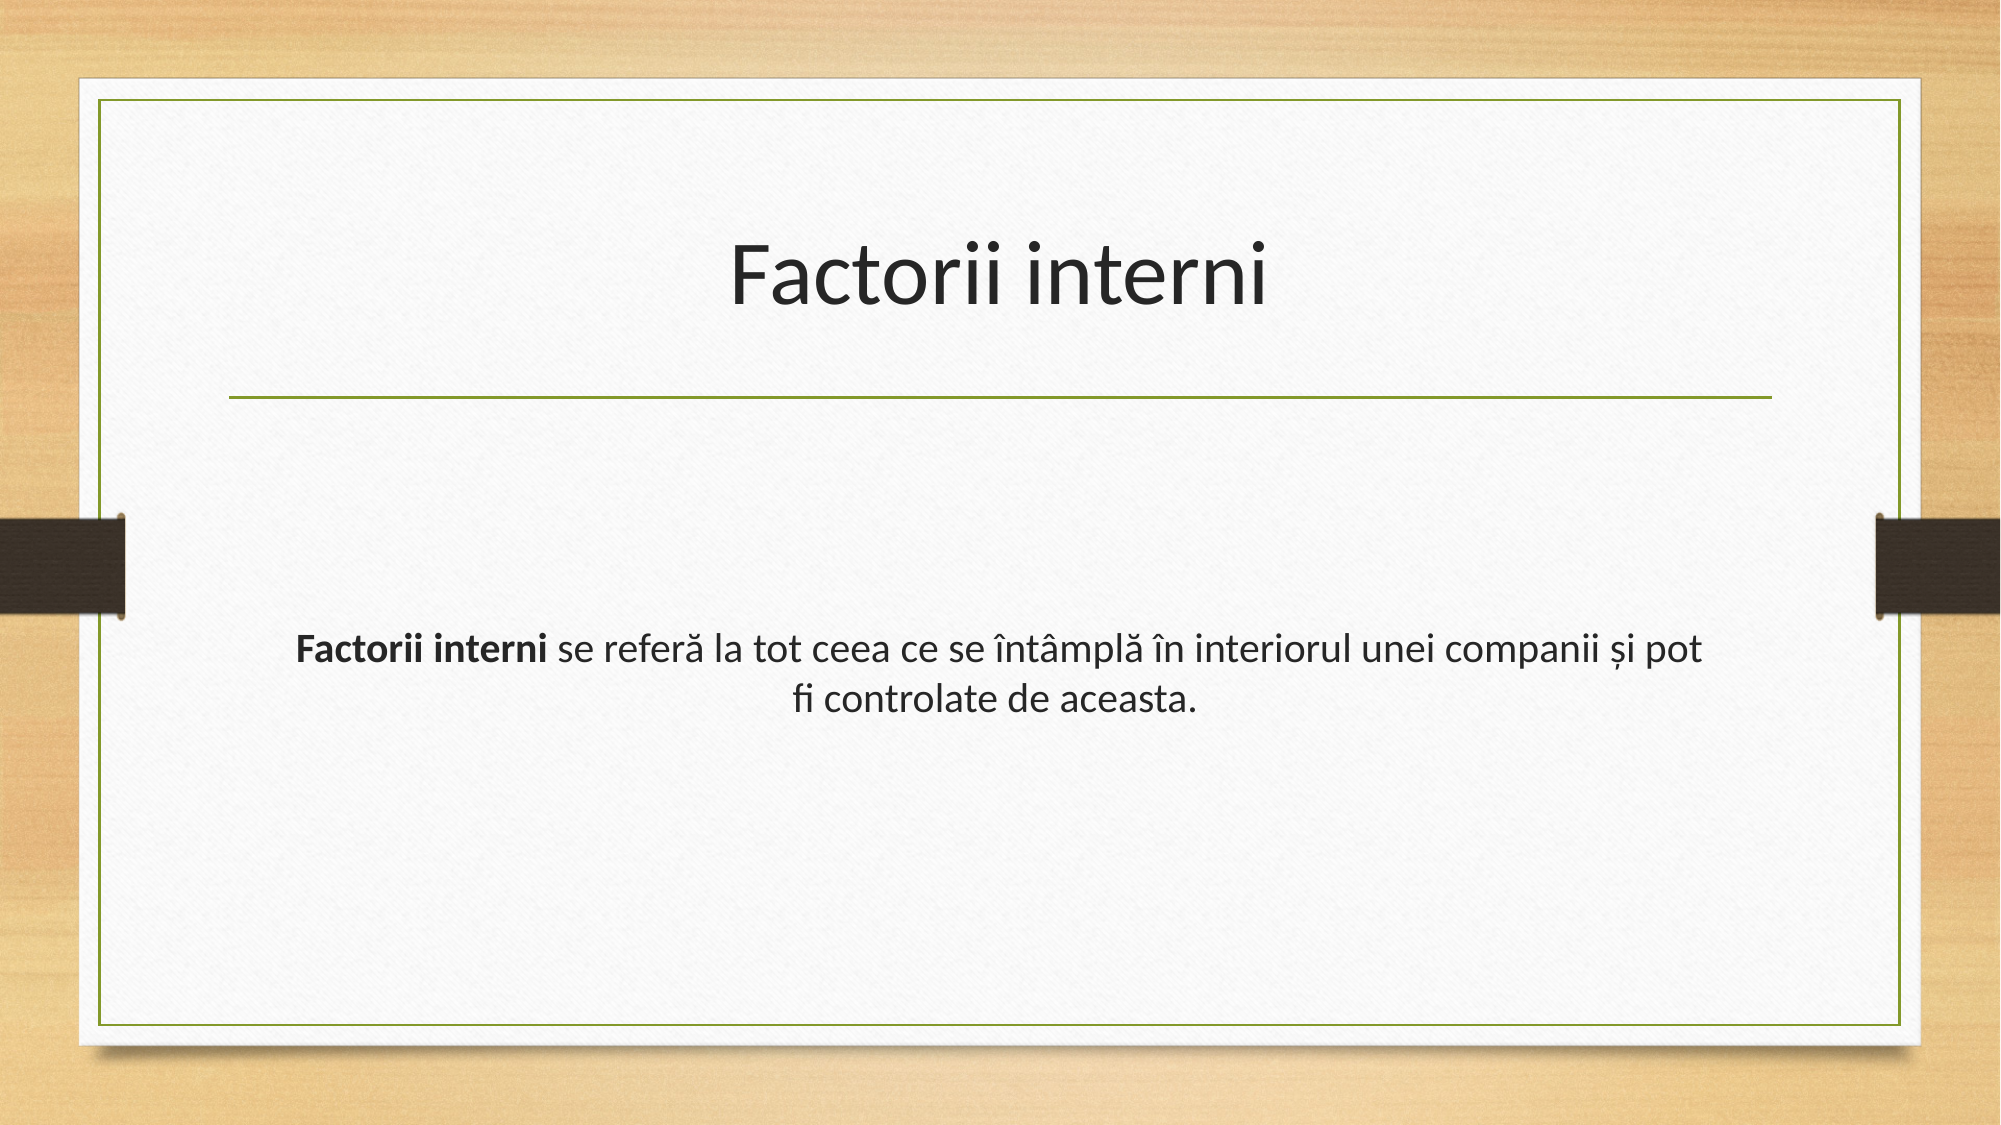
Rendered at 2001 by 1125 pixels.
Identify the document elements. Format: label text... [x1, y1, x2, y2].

title Factorii interni [212, 161, 1788, 375]
picture [0, 0, 2001, 1125]
list Factorii interni se referă la tot ceea ce se întâmplă în interiorul unei companii și pot fi controlate de aceasta. [268, 495, 1732, 847]
